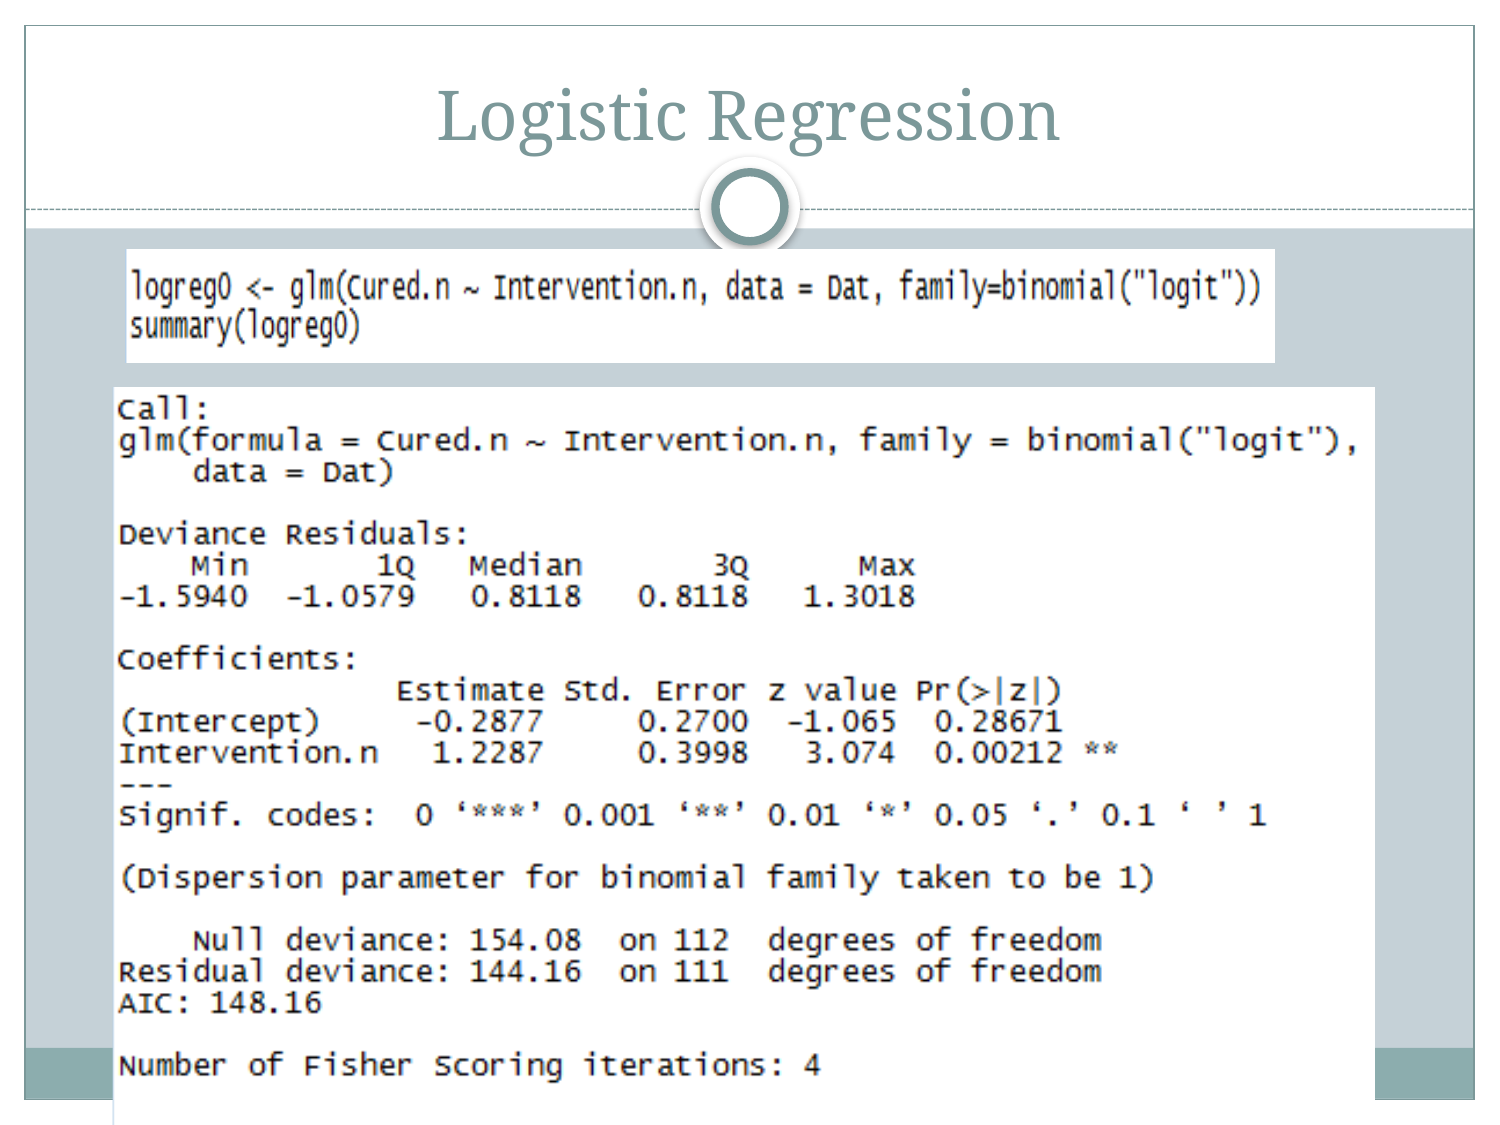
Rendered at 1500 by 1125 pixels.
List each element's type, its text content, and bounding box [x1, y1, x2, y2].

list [124, 249, 1276, 363]
title Logistic Regression [49, 37, 1450, 162]
picture [112, 387, 1376, 1125]
